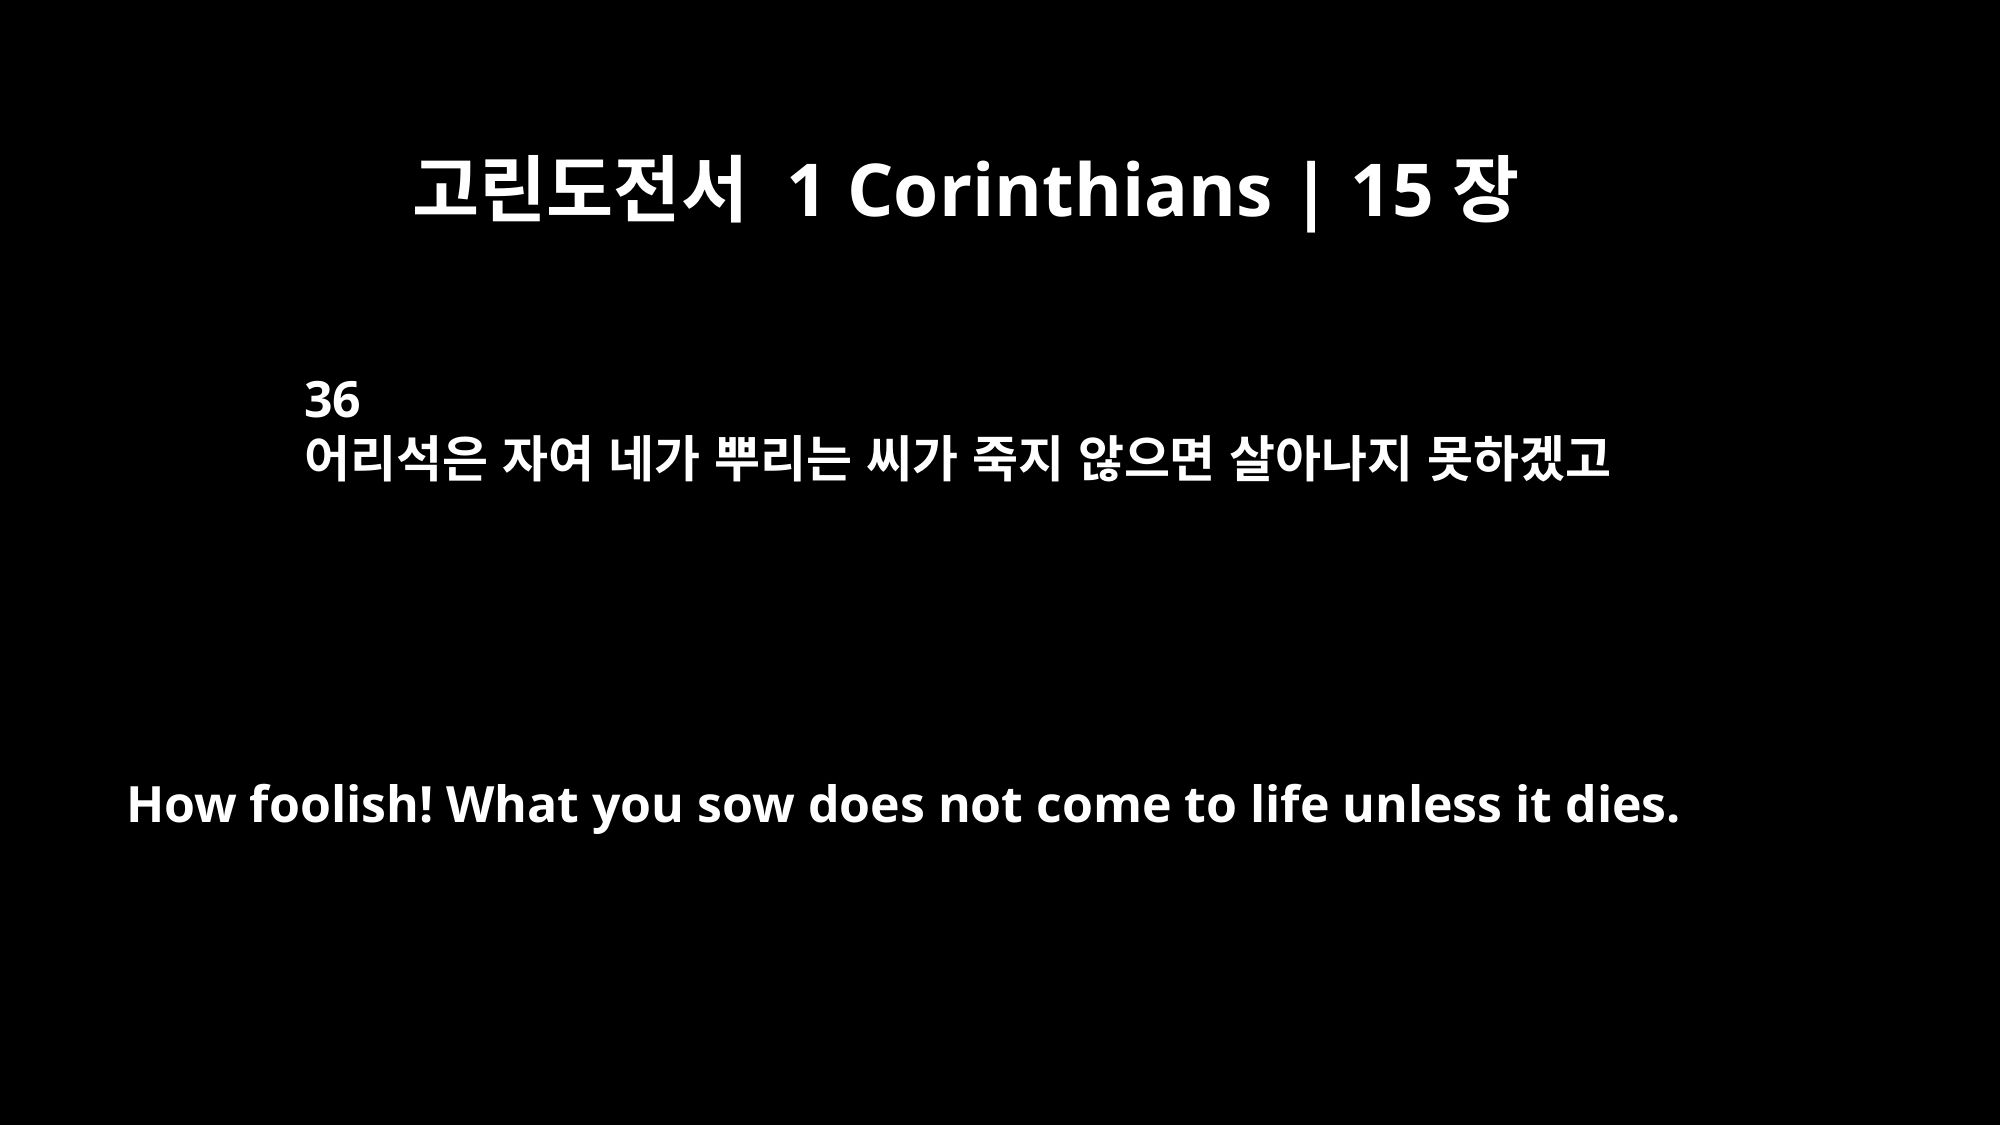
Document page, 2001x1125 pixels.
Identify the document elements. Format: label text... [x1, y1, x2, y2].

text_box 고린도전서 1 Corinthians | 15장 [397, 136, 1535, 239]
text_box 36 어리석은 자여 네가 뿌리는 씨가 죽지 않으면 살아나지 못하겠고 [289, 359, 1628, 495]
text_box How foolish! What you sow does not come to life unless it dies. [111, 764, 1697, 840]
